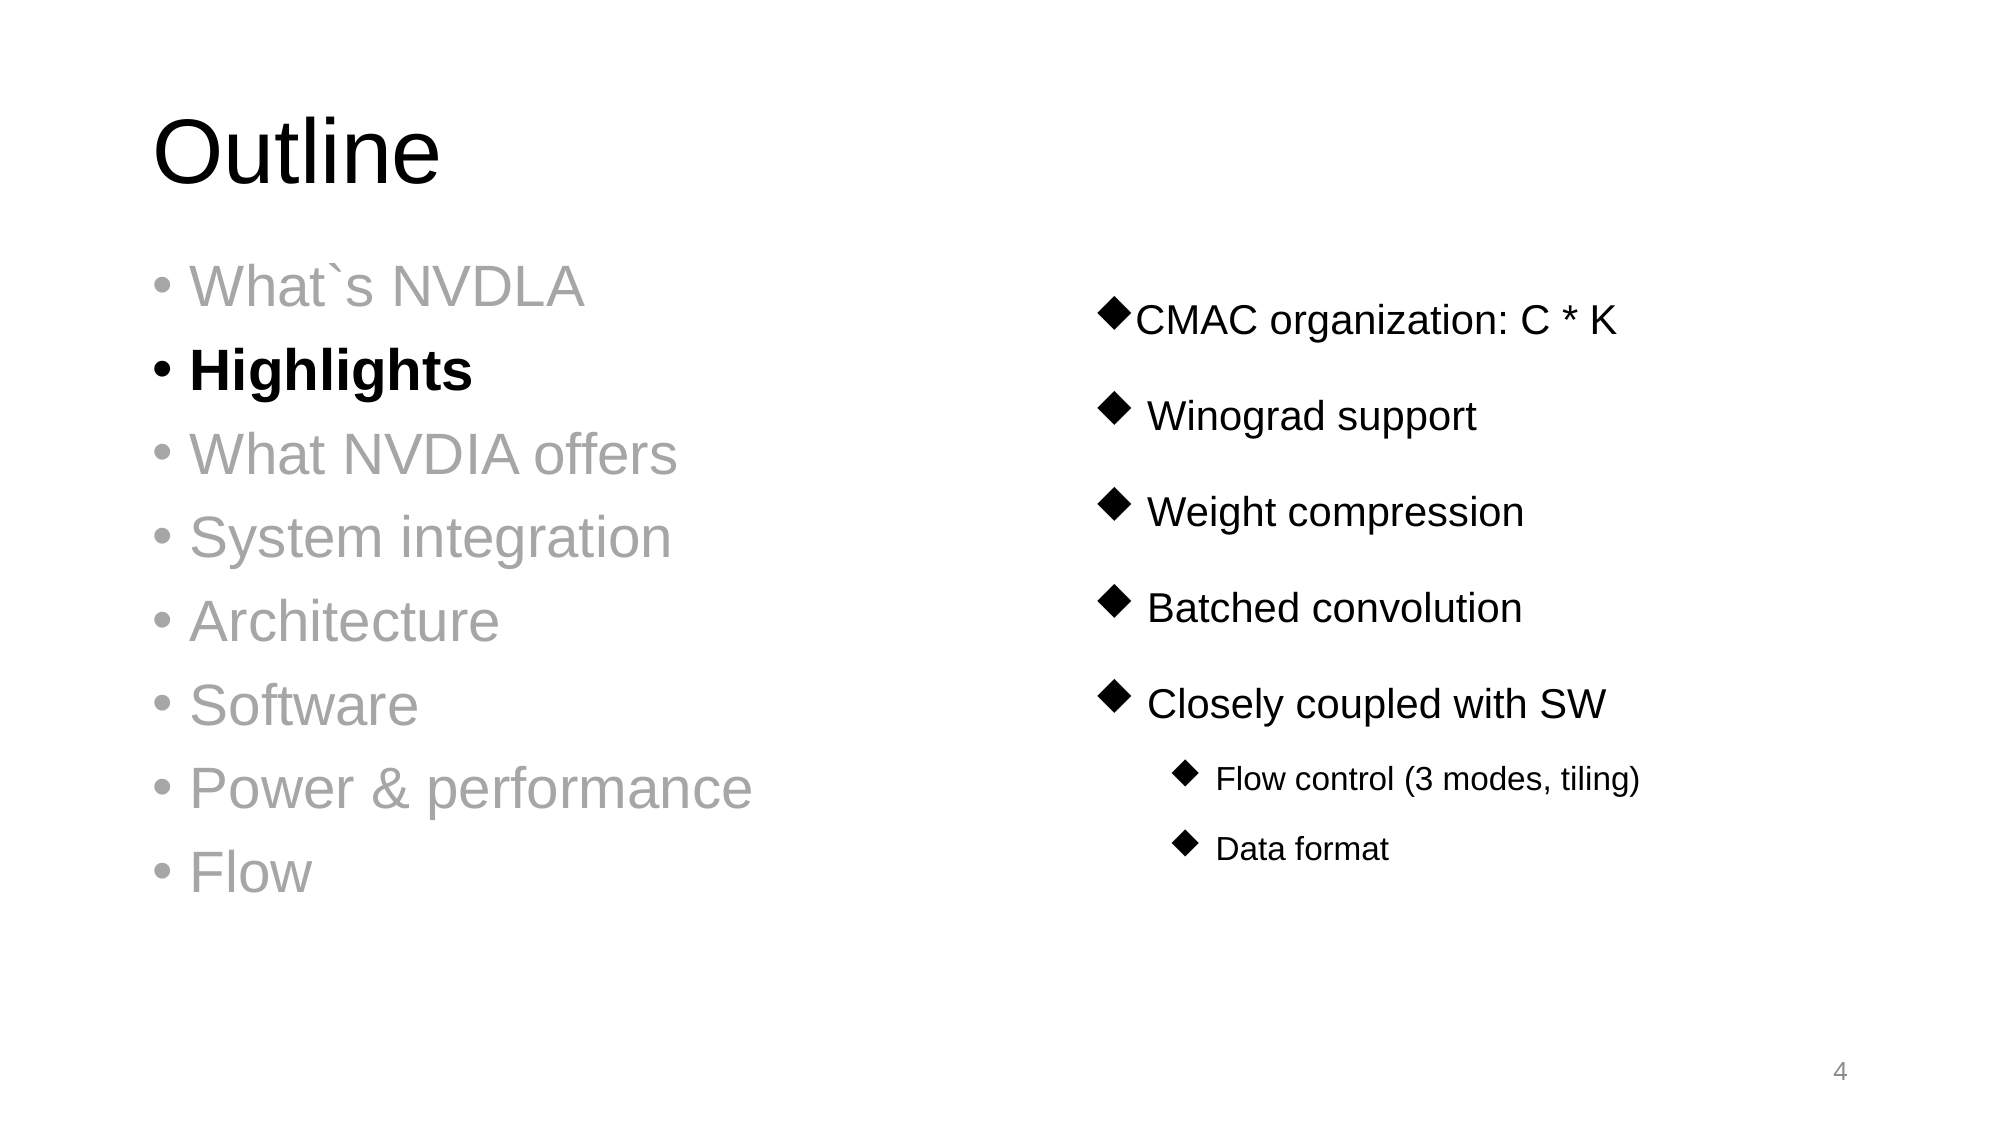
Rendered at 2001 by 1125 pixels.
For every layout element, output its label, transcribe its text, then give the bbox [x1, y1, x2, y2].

text_box What`s NVDLA Highlights What NVDIA offers System integration Architecture Software Power & performance Flow [137, 248, 1029, 963]
title Outline [137, 45, 1863, 263]
text_box CMAC organization: C * K Winograd support Weight compression Batched convolution Closely coupled with SW Flow control (3 modes, tiling) Data format [1078, 260, 1766, 1010]
slide_number 4 [1412, 1042, 1863, 1103]
